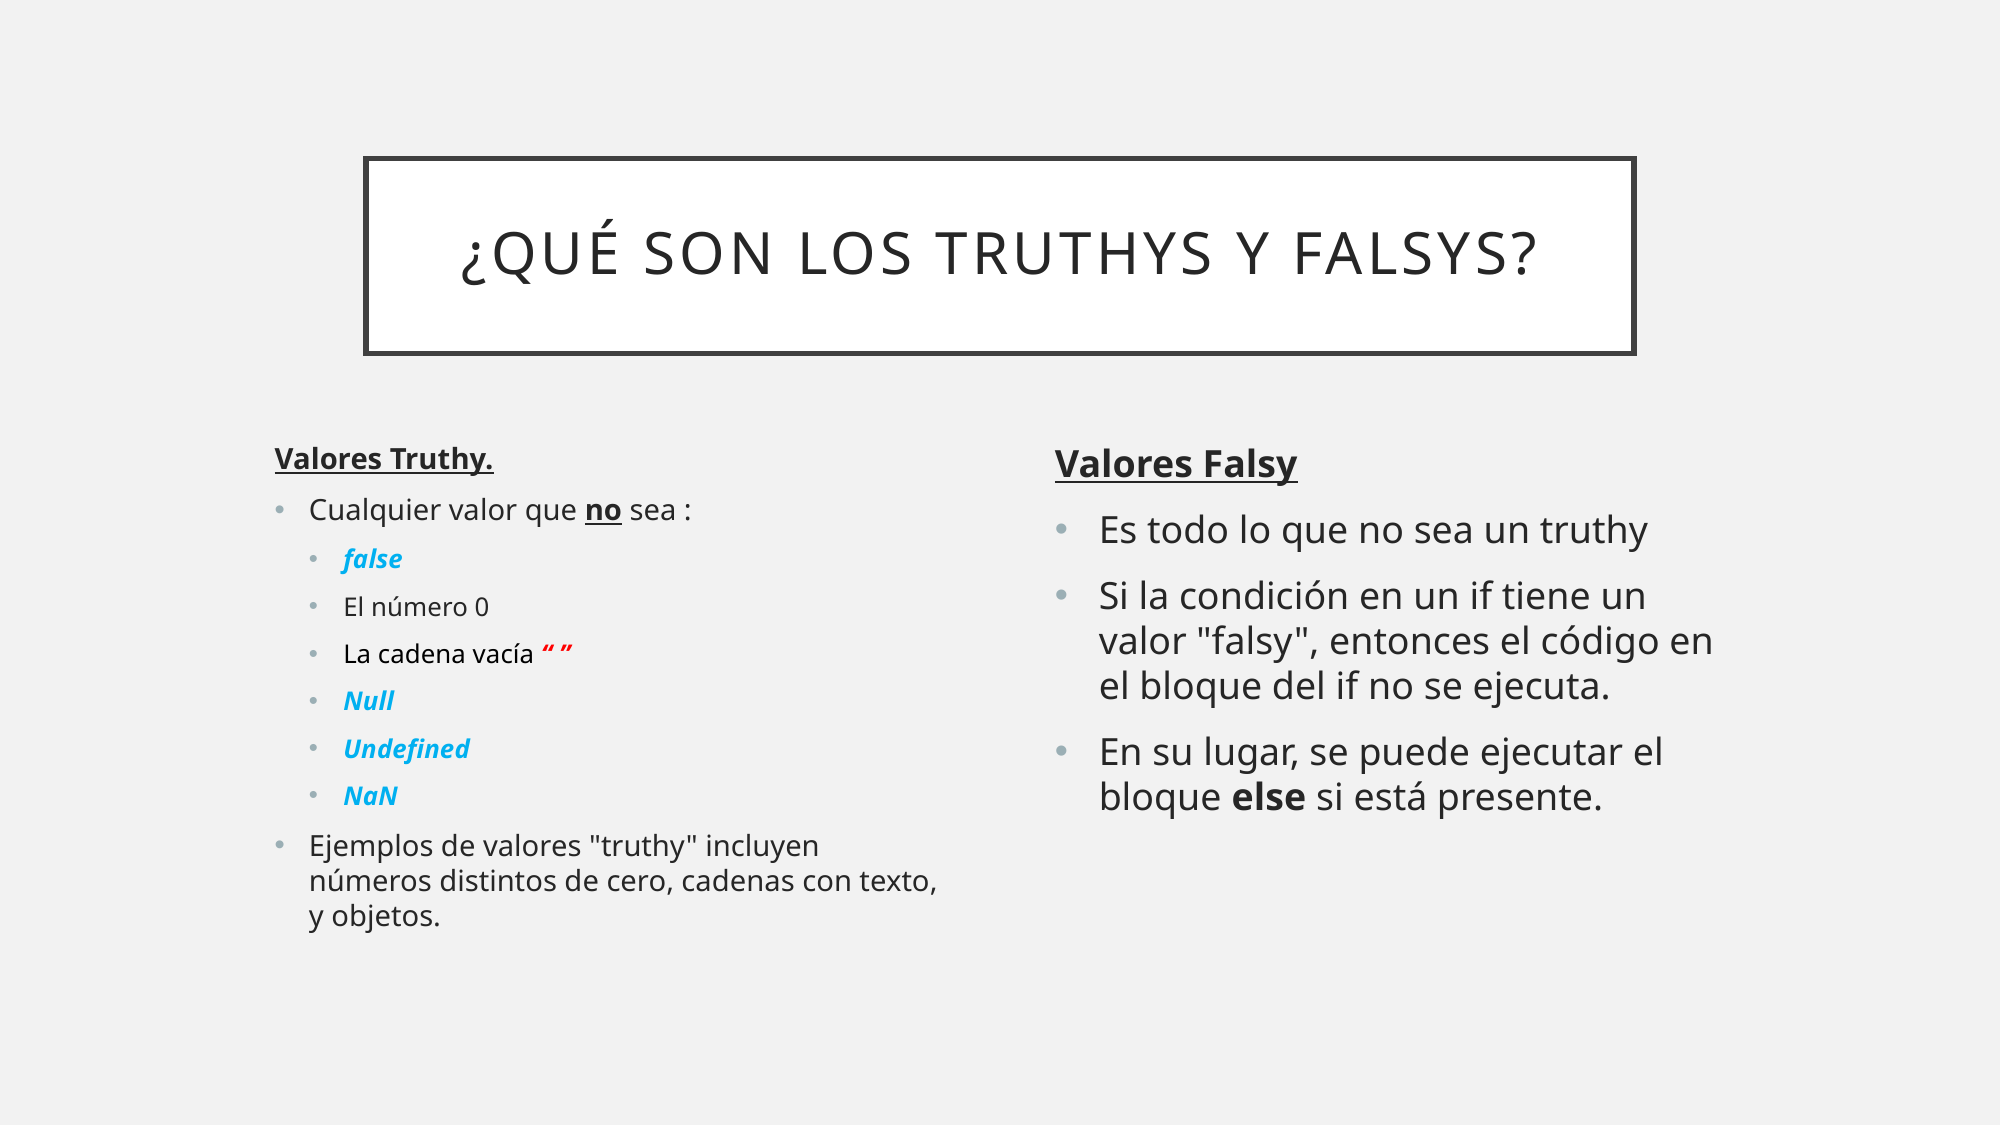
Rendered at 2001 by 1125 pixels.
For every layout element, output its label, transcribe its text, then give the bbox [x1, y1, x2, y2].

list Valores Truthy. Cualquier valor que no sea : false El número 0 La cadena vacía “ ” Null Undefined NaN Ejemplos de valores "truthy" incluyen números distintos de cero, cadenas con texto, y objetos. [259, 432, 961, 942]
list Valores Falsy Es todo lo que no sea un truthy Si la condición en un if tiene un valor "falsy", entonces el código en el bloque del if no se ejecuta. En su lugar, se puede ejecutar el bloque else si está presente. [1039, 432, 1741, 942]
title ¿Qué son los truthys y falsys? [363, 156, 1637, 356]
